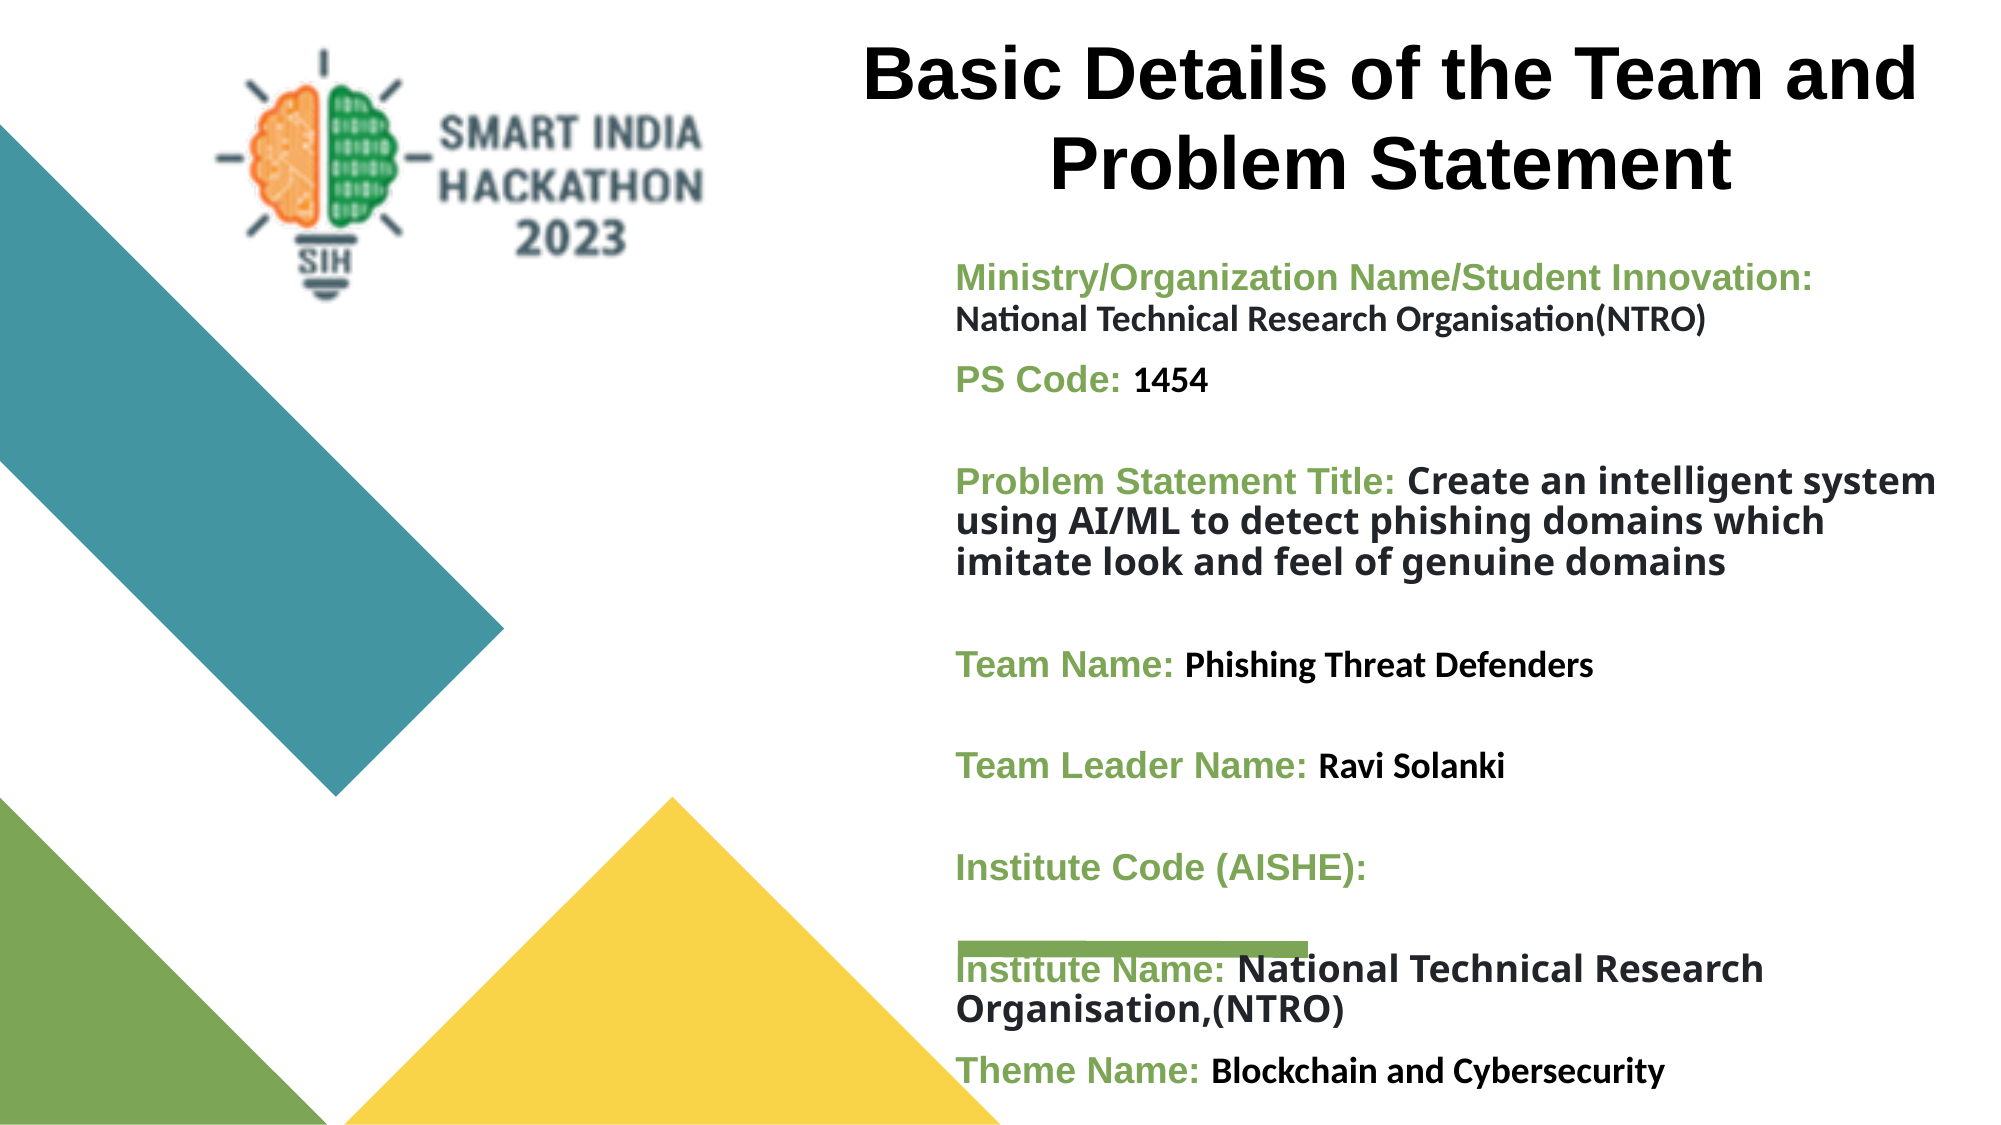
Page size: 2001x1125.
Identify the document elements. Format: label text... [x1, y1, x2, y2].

picture [198, 41, 746, 316]
list Ministry/Organization Name/Student Innovation: National Technical Research Organisation(NTRO) PS Code: 1454 Problem Statement Title: Create an intelligent system using AI/ML to detect phishing domains which imitate look and feel of genuine domains Team Name: Phishing Threat Defenders Team Leader Name: Ravi Solanki Institute Code (AISHE): Institute Name: National Technical Research Organisation,(NTRO) Theme Name: Blockchain and Cybersecurity [955, 258, 1948, 1125]
title Basic Details of the Team and Problem Statement [861, 24, 1922, 214]
